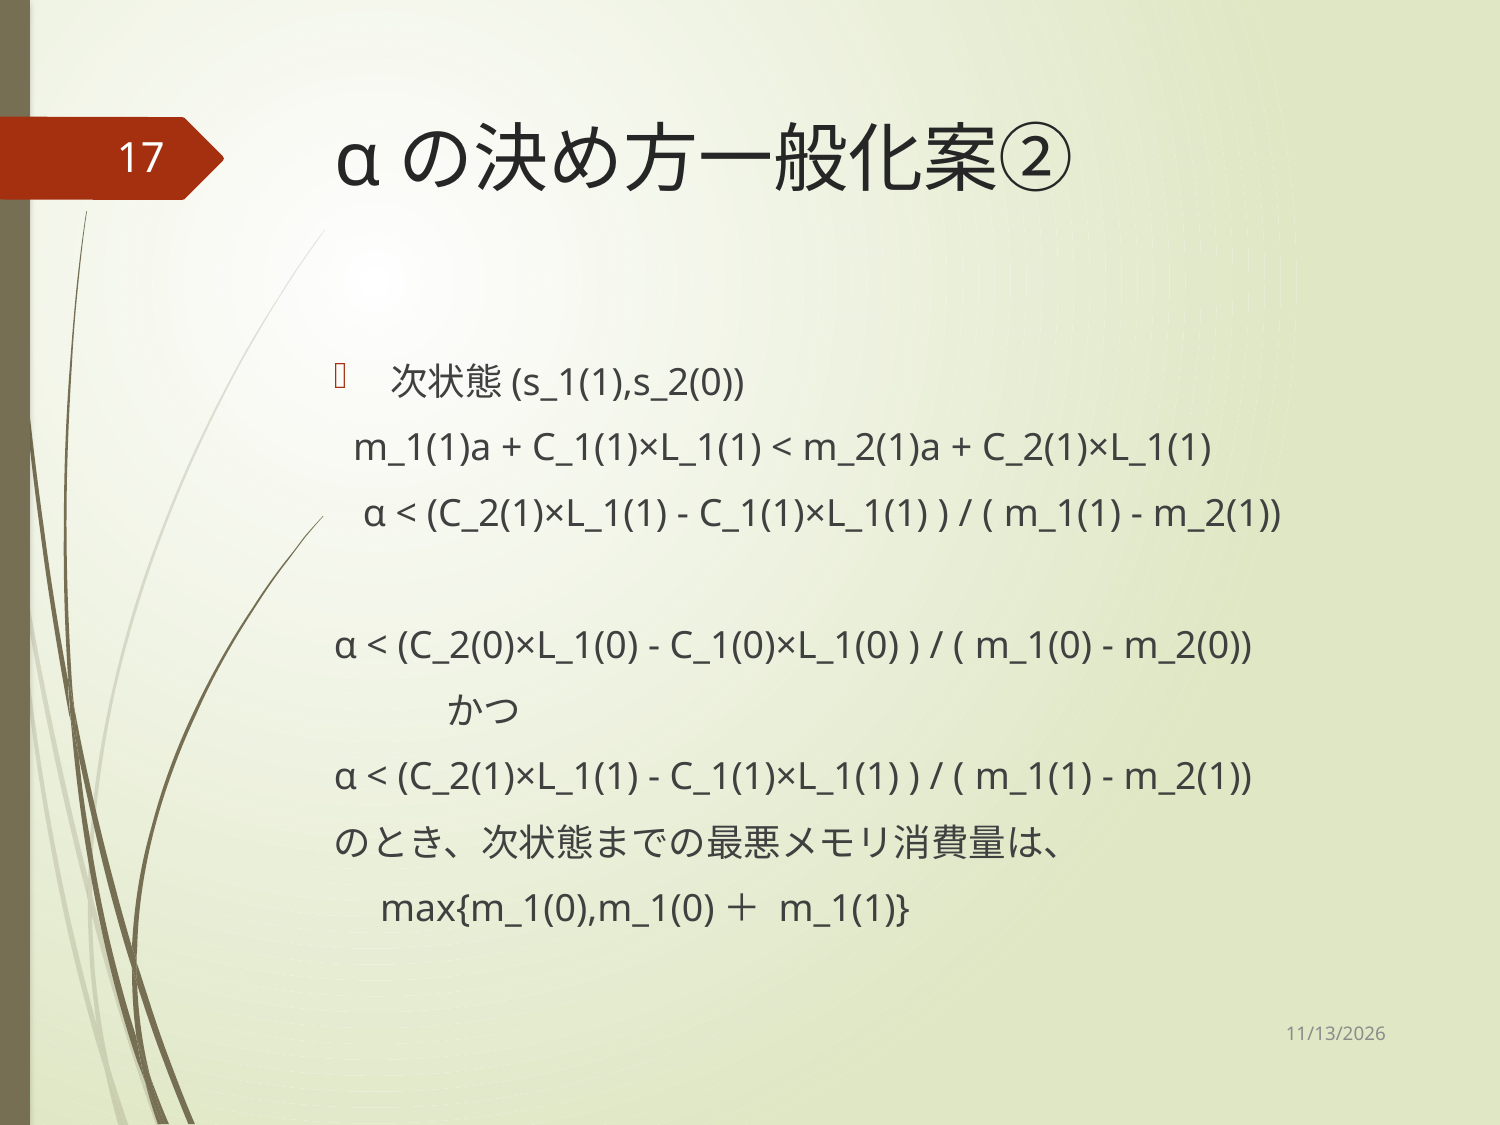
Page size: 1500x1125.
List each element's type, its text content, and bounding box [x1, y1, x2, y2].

title αの決め方一般化案② [319, 102, 1400, 313]
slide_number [1228, 1006, 1401, 1062]
list 次状態(s_1(1),s_2(0)) m_1(1)a + C_1(1)×L_1(1) < m_2(1)a + C_2(1)×L_1(1) α < (C_2(1)×L_1(1) - C_1(1)×L_1(1) ) / ( m_1(1) - m_2(1)) α < (C_2(0)×L_1(0) - C_1(0)×L_1(0) ) / ( m_1(0) - m_2(0)) かつ α < (C_2(1)×L_1(1) - C_1(1)×L_1(1) ) / ( m_1(1) - m_2(1)) のとき、次状態までの最悪メモリ消費量は、 max{m_1(0),m_1(0)＋ m_1(1)} [318, 350, 1400, 970]
slide_number 17 [83, 129, 180, 190]
